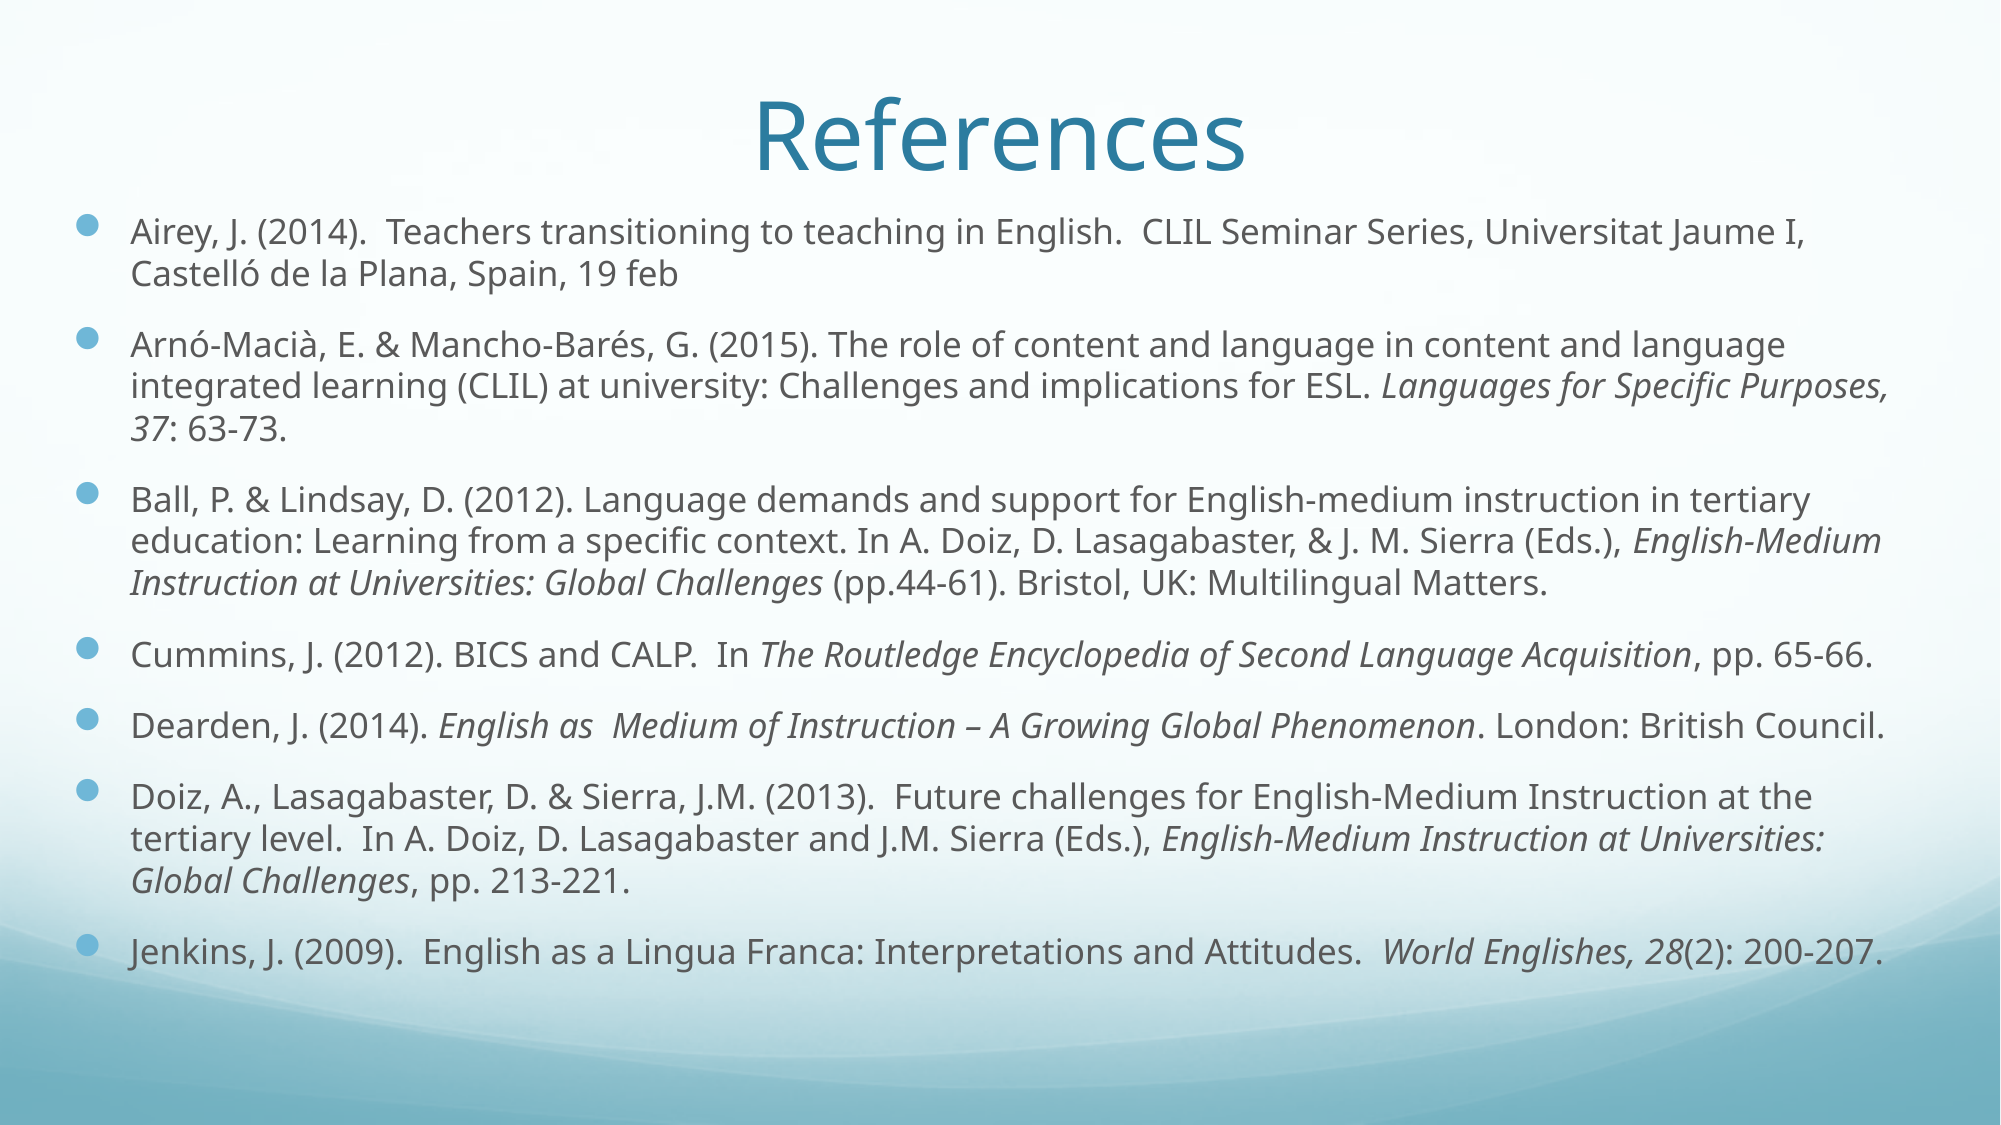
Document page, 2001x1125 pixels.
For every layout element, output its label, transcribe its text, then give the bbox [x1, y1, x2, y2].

title References [120, 0, 1880, 197]
list Airey, J. (2014). Teachers transitioning to teaching in English. CLIL Seminar Series, Universitat Jaume I, Castelló de la Plana, Spain, 19 feb Arnó-Macià, E. & Mancho-Barés, G. (2015). The role of content and language in content and language integrated learning (CLIL) at university: Challenges and implications for ESL. Languages for Specific Purposes, 37: 63-73. Ball, P. & Lindsay, D. (2012). Language demands and support for English-medium instruction in tertiary education: Learning from a specific context. In A. Doiz, D. Lasagabaster, & J. M. Sierra (Eds.), English-Medium Instruction at Universities: Global Challenges (pp.44-61). Bristol, UK: Multilingual Matters. Cummins, J. (2012). BICS and CALP. In The Routledge Encyclopedia of Second Language Acquisition, pp. 65-66. Dearden, J. (2014). English as Medium of Instruction – A Growing Global Phenomenon. London: British Council. Doiz, A., Lasagabaster, D. & Sierra, J.M. (2013). Future challenges for English-Medium Instruction at the tertiary level. In A. Doiz, D. Lasagabaster and J.M. Sierra (Eds.), English-Medium Instruction at Universities: Global Challenges, pp. 213-221. Jenkins, J. (2009). English as a Lingua Franca: Interpretations and Attitudes. World Englishes, 28(2): 200-207. [58, 201, 1945, 1062]
